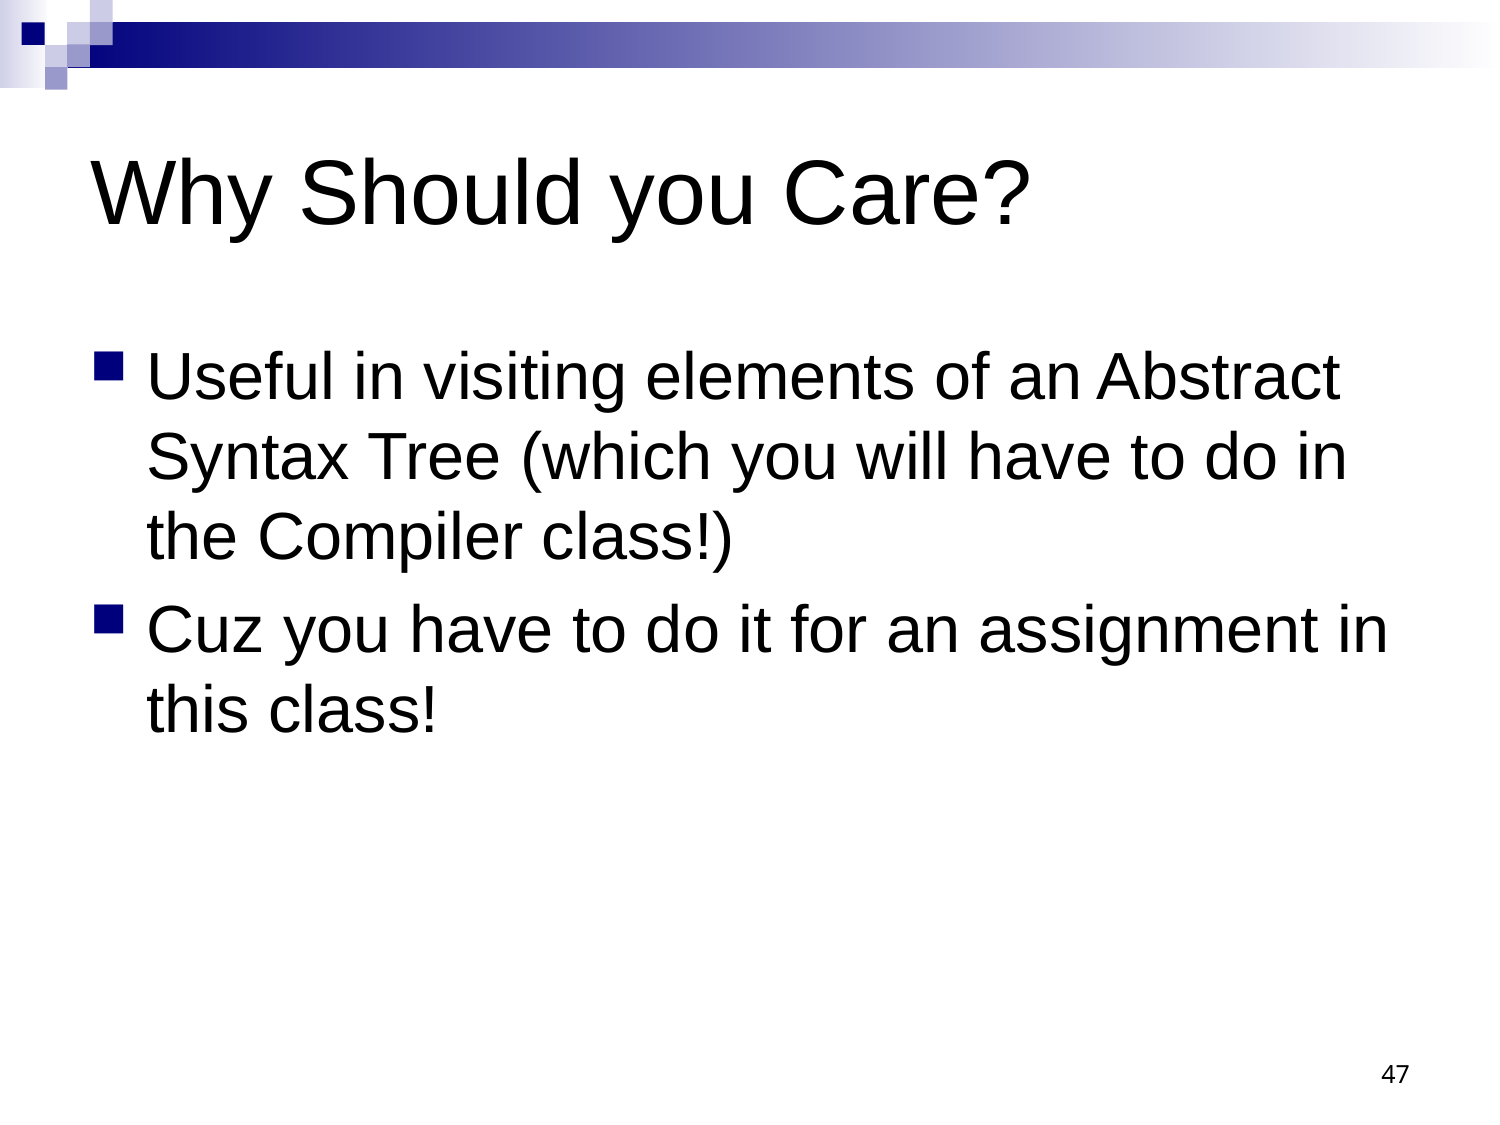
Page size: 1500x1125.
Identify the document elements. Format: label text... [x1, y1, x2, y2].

title Why Should you Care? [75, 75, 1425, 300]
list Useful in visiting elements of an Abstract Syntax Tree (which you will have to do in the Compiler class!) Cuz you have to do it for an assignment in this class! [75, 324, 1425, 963]
slide_number 47 [1074, 1025, 1425, 1100]
